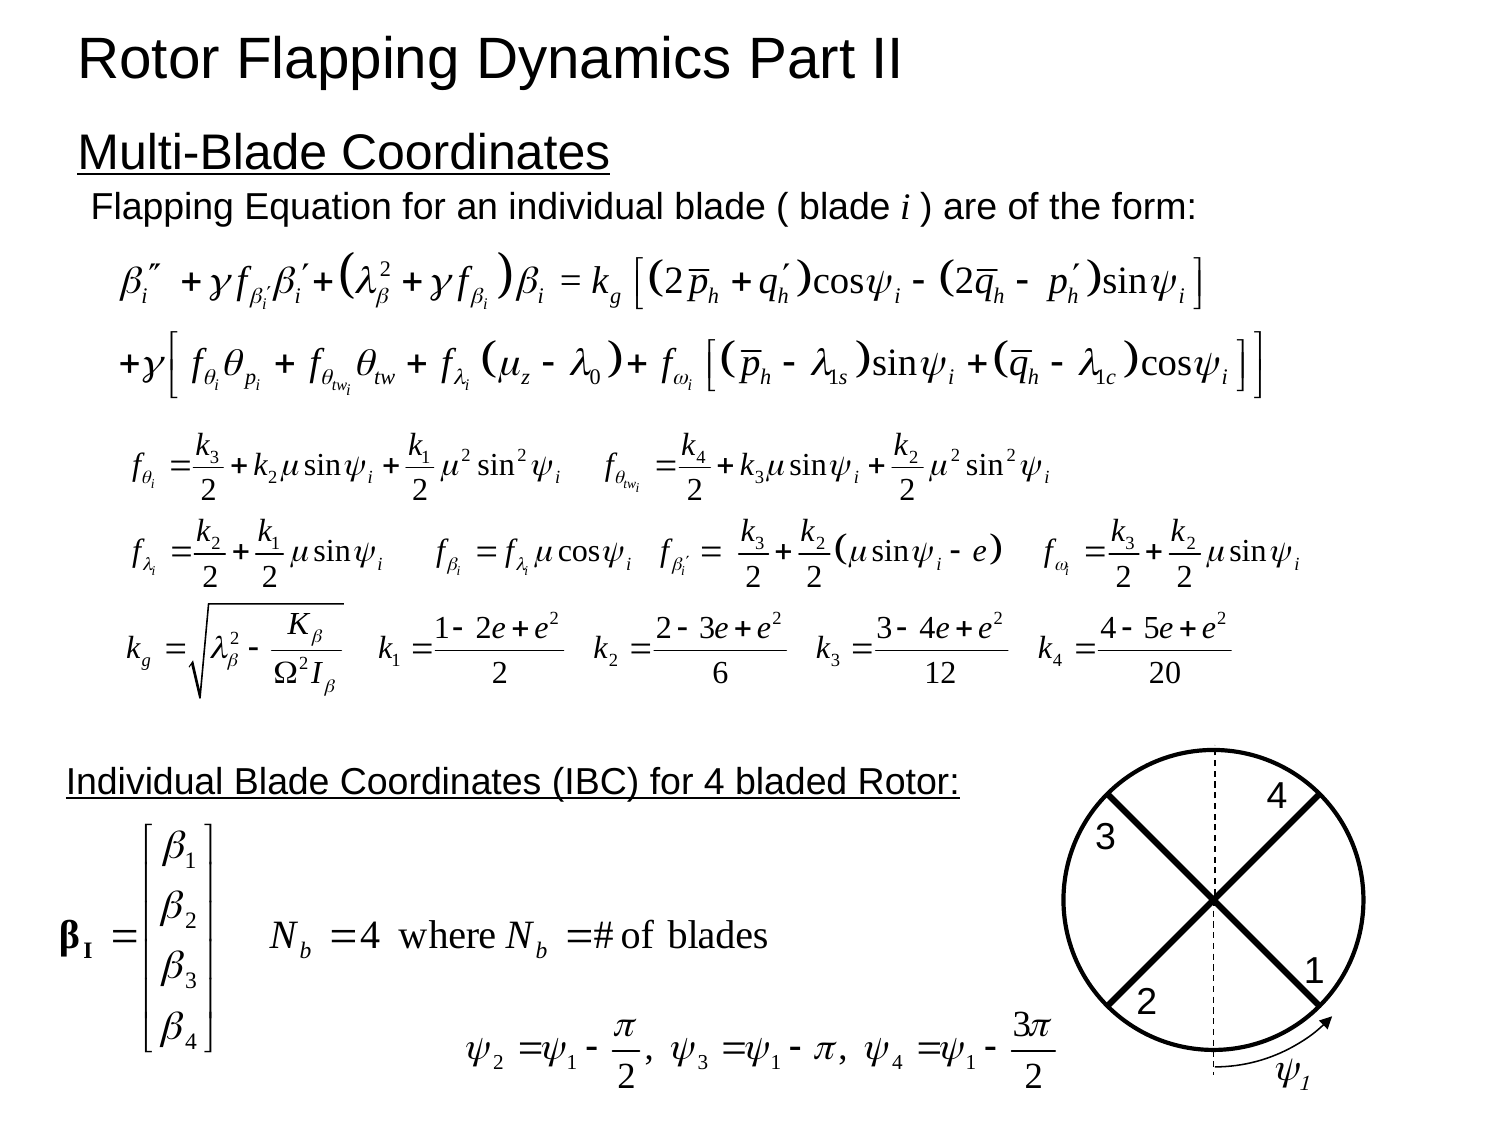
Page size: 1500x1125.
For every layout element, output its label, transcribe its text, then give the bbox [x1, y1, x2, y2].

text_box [112, 245, 1278, 408]
text_box [1095, 794, 1104, 804]
text_box 3 [1080, 804, 1101, 865]
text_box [1214, 905, 1333, 1017]
text_box [1061, 827, 1101, 1003]
text_box Flapping Equation for an individual blade ( blade i ) are of the form: [75, 174, 1213, 235]
text_box Individual Blade Coordinates (IBC) for 4 bladed Rotor: [51, 749, 976, 810]
text_box 2 [1121, 1016, 1172, 1029]
text_box [1218, 1023, 1330, 1068]
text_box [1107, 793, 1320, 1007]
text_box 4 [1251, 763, 1303, 791]
text_box Rotor Flapping Dynamics Part II Multi-Blade Coordinates [62, 12, 921, 188]
text_box [1303, 776, 1366, 985]
text_box y1 [1257, 1035, 1325, 1102]
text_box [120, 422, 1311, 704]
text_box [1132, 1016, 1209, 1052]
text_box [462, 1001, 1064, 1097]
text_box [53, 814, 777, 1063]
text_box [1105, 747, 1280, 793]
